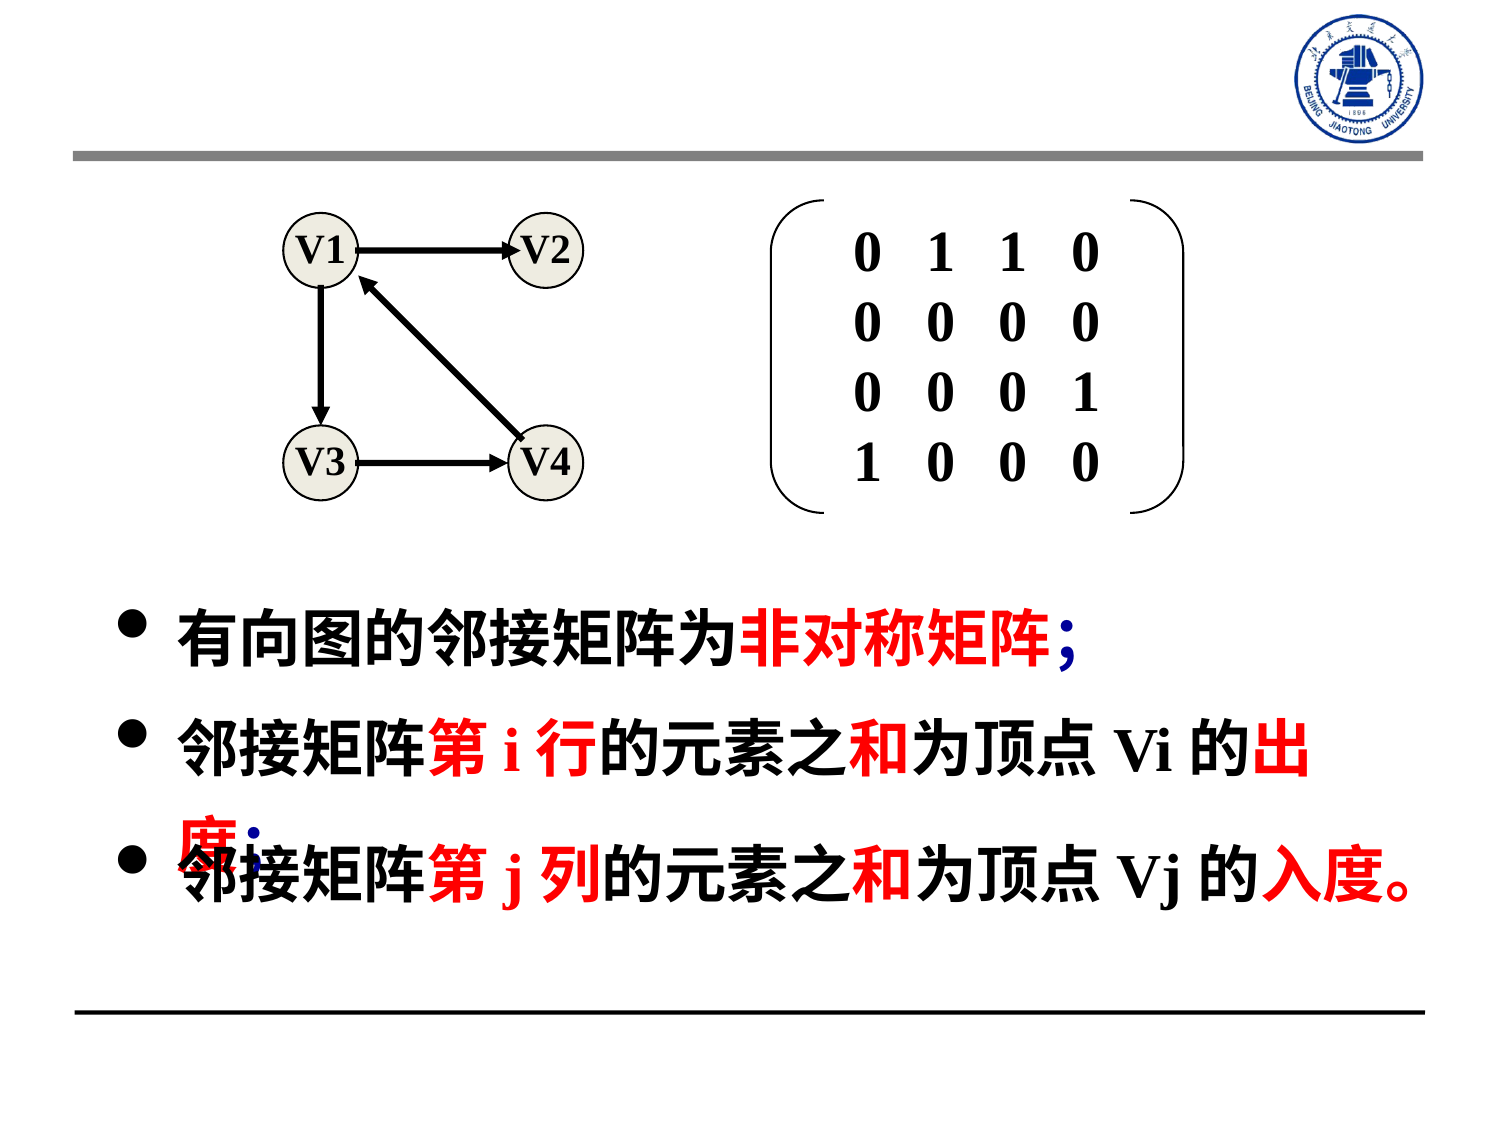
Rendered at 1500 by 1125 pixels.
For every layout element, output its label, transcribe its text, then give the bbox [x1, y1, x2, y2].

text_box [358, 456, 509, 470]
text_box 有向图的邻接矩阵为非对称矩阵； 邻接矩阵第i行的元素之和为顶点Vi的出度； [100, 572, 1384, 808]
text_box V1 [283, 212, 359, 288]
text_box 邻接矩阵第j列的元素之和为顶点Vj的入度。 [100, 808, 1459, 918]
text_box [358, 275, 521, 439]
text_box [314, 287, 327, 426]
text_box V2 [508, 212, 584, 288]
text_box V3 [283, 425, 359, 501]
picture [1294, 14, 1424, 144]
text_box [358, 244, 521, 257]
text_box V4 [508, 425, 584, 501]
text_box 0 1 1 0 0 0 0 0 0 0 0 1 1 0 0 0 [770, 200, 1184, 513]
